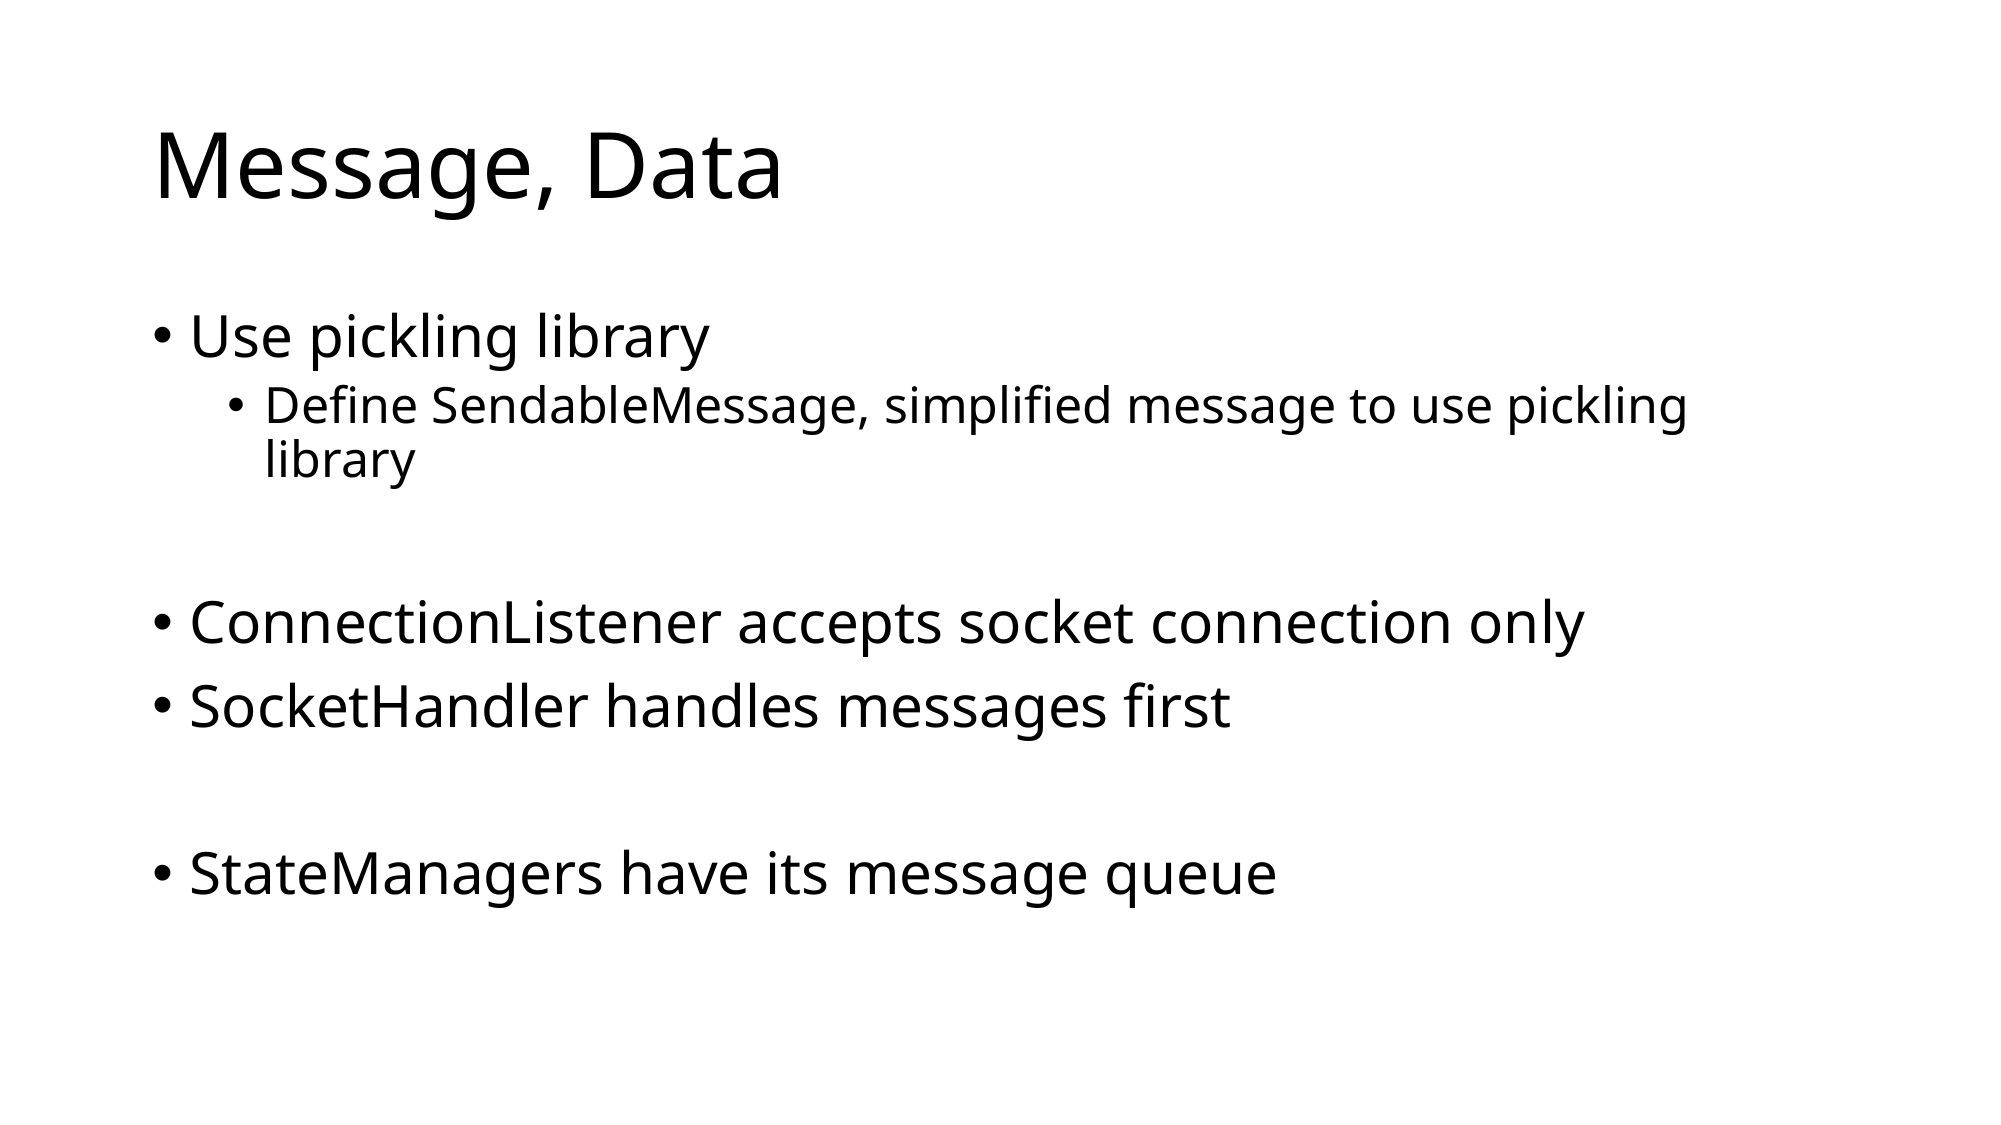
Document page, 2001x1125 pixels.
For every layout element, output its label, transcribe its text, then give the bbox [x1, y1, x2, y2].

list Use pickling library Define SendableMessage, simplified message to use pickling library ConnectionListener accepts socket connection only SocketHandler handles messages first StateManagers have its message queue [137, 299, 1863, 1014]
title Message, Data [137, 59, 1863, 278]
